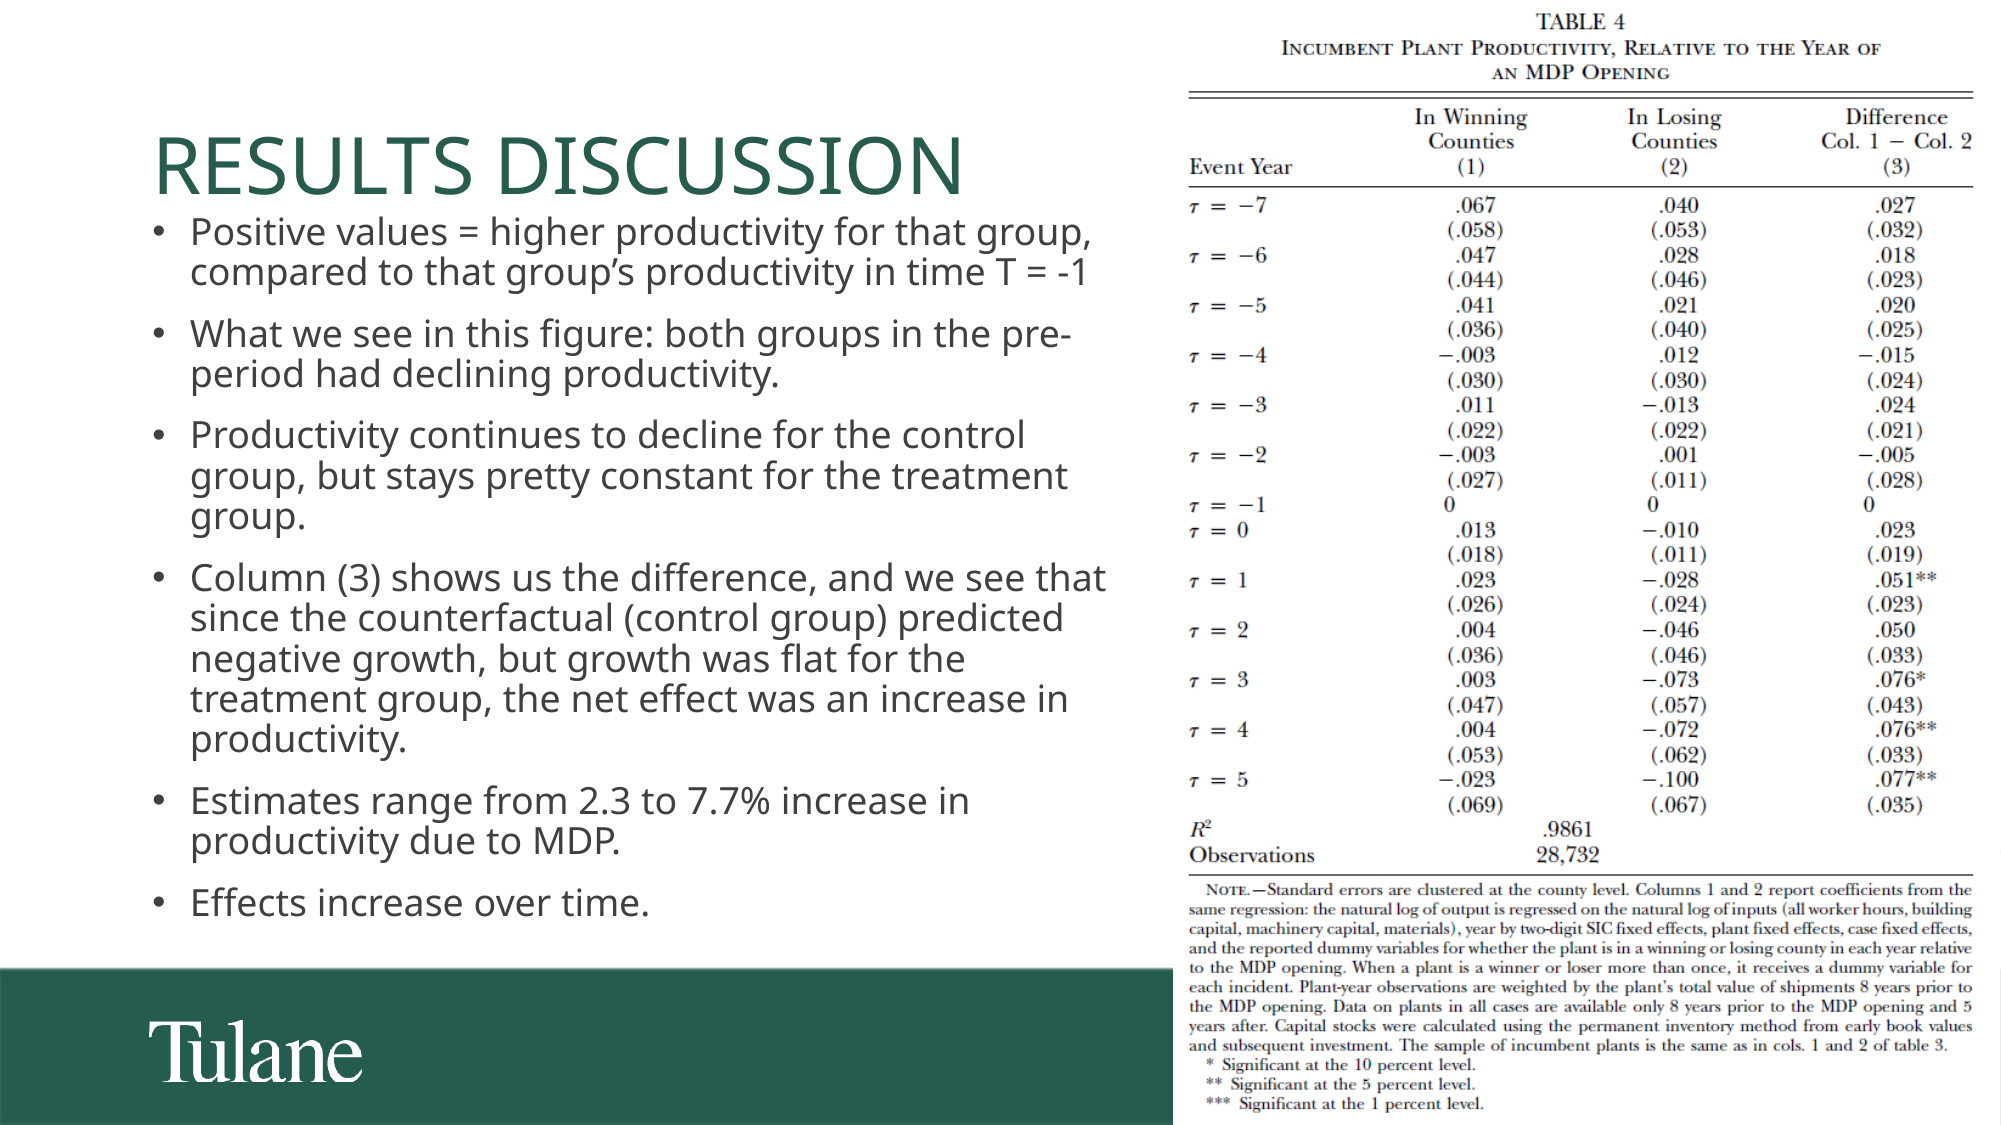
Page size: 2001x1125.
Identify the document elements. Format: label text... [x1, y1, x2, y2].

title Results discussion [137, 59, 1173, 278]
picture [0, 0, 2001, 1125]
list Positive values = higher productivity for that group, compared to that group’s productivity in time T = -1 What we see in this figure: both groups in the pre-period had declining productivity. Productivity continues to decline for the control group, but stays pretty constant for the treatment group. Column (3) shows us the difference, and we see that since the counterfactual (control group) predicted negative growth, but growth was flat for the treatment group, the net effect was an increase in productivity. Estimates range from 2.3 to 7.7% increase in productivity due to MDP. Effects increase over time. [137, 205, 1155, 920]
